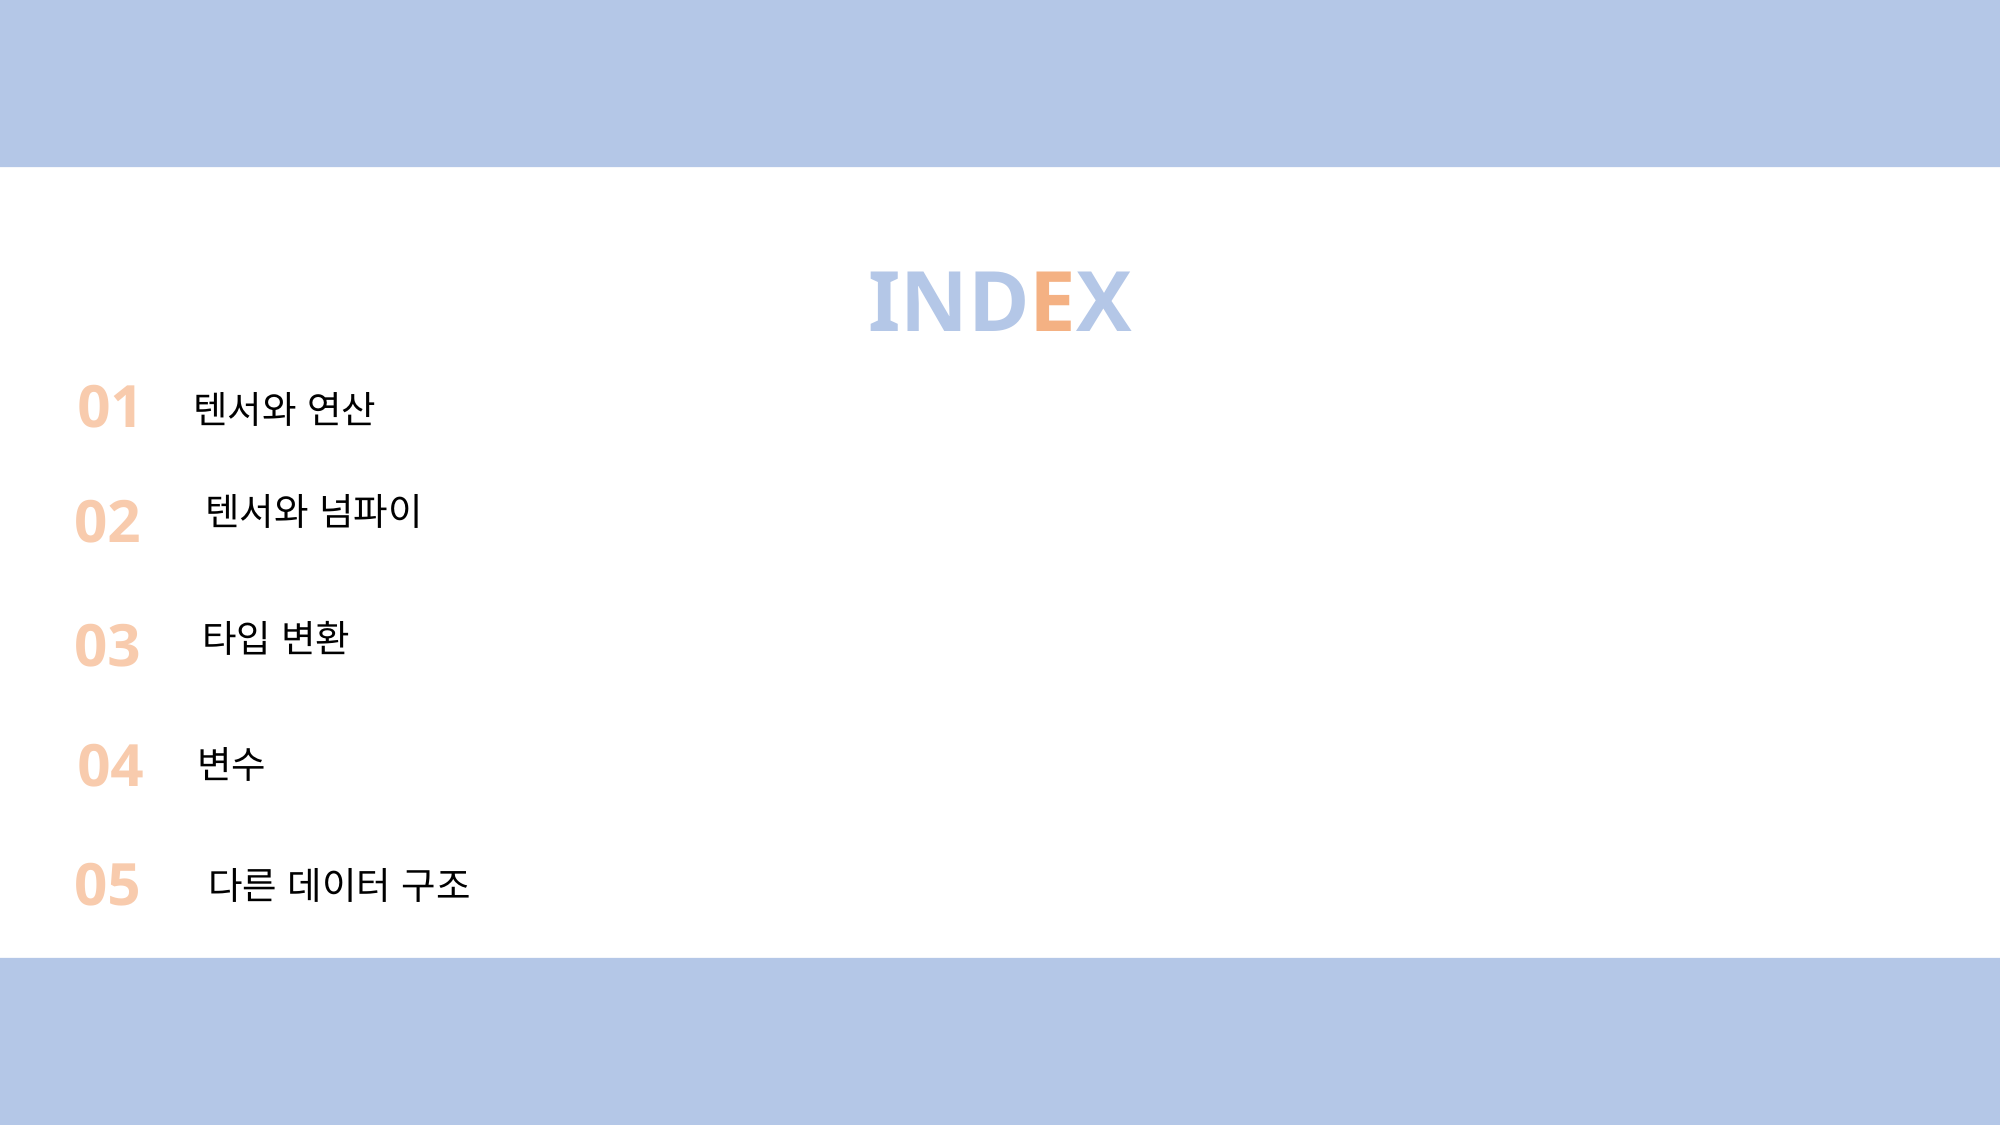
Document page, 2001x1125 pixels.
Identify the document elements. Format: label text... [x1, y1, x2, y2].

text_box INDEX [853, 240, 1147, 356]
text_box 다른 데이터 구조 [193, 854, 486, 914]
text_box 텐서와 연산 [178, 378, 1354, 439]
text_box 변수 [182, 733, 282, 794]
text_box 02 [59, 476, 156, 562]
text_box [0, 0, 2000, 168]
text_box 텐서와 넘파이 [190, 480, 438, 541]
text_box [0, 957, 2000, 1125]
text_box 04 [62, 721, 159, 806]
text_box 타입 변환 [187, 607, 366, 667]
text_box 03 [59, 600, 156, 686]
text_box 01 [62, 361, 159, 446]
text_box 05 [59, 839, 156, 925]
